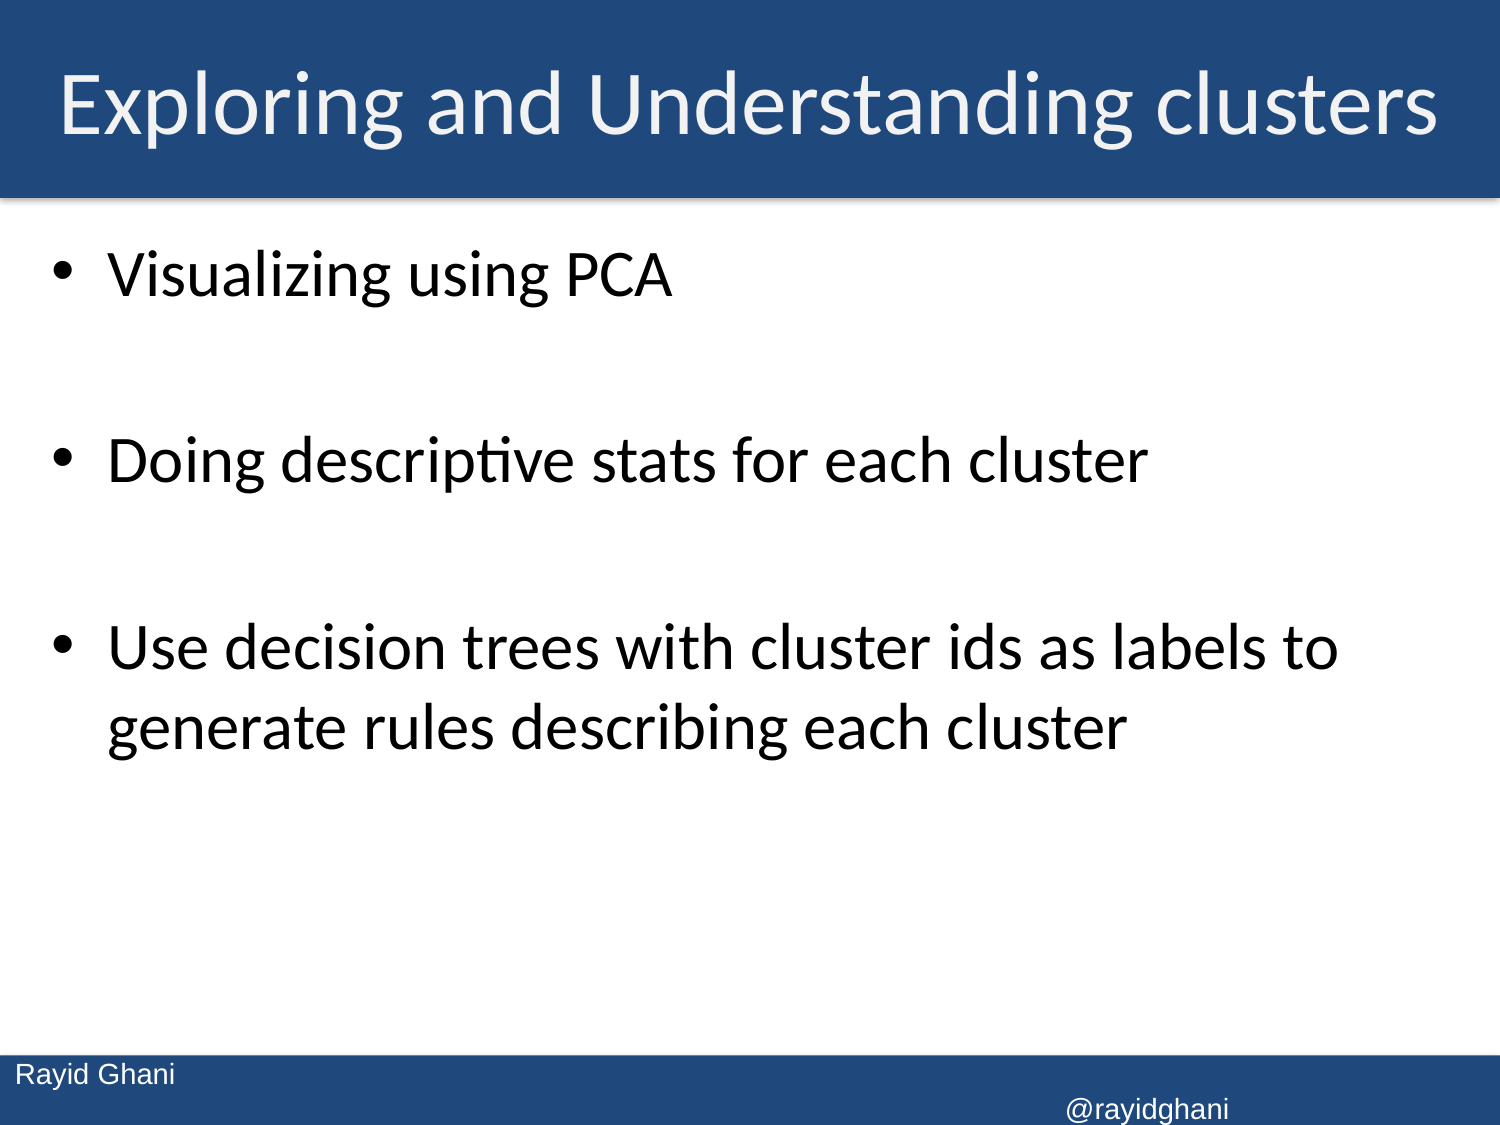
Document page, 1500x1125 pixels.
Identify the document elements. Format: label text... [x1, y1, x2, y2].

list Visualizing using PCA Doing descriptive stats for each cluster Use decision trees with cluster ids as labels to generate rules describing each cluster [36, 222, 1472, 1035]
title Exploring and Understanding clusters [0, 3, 1500, 192]
